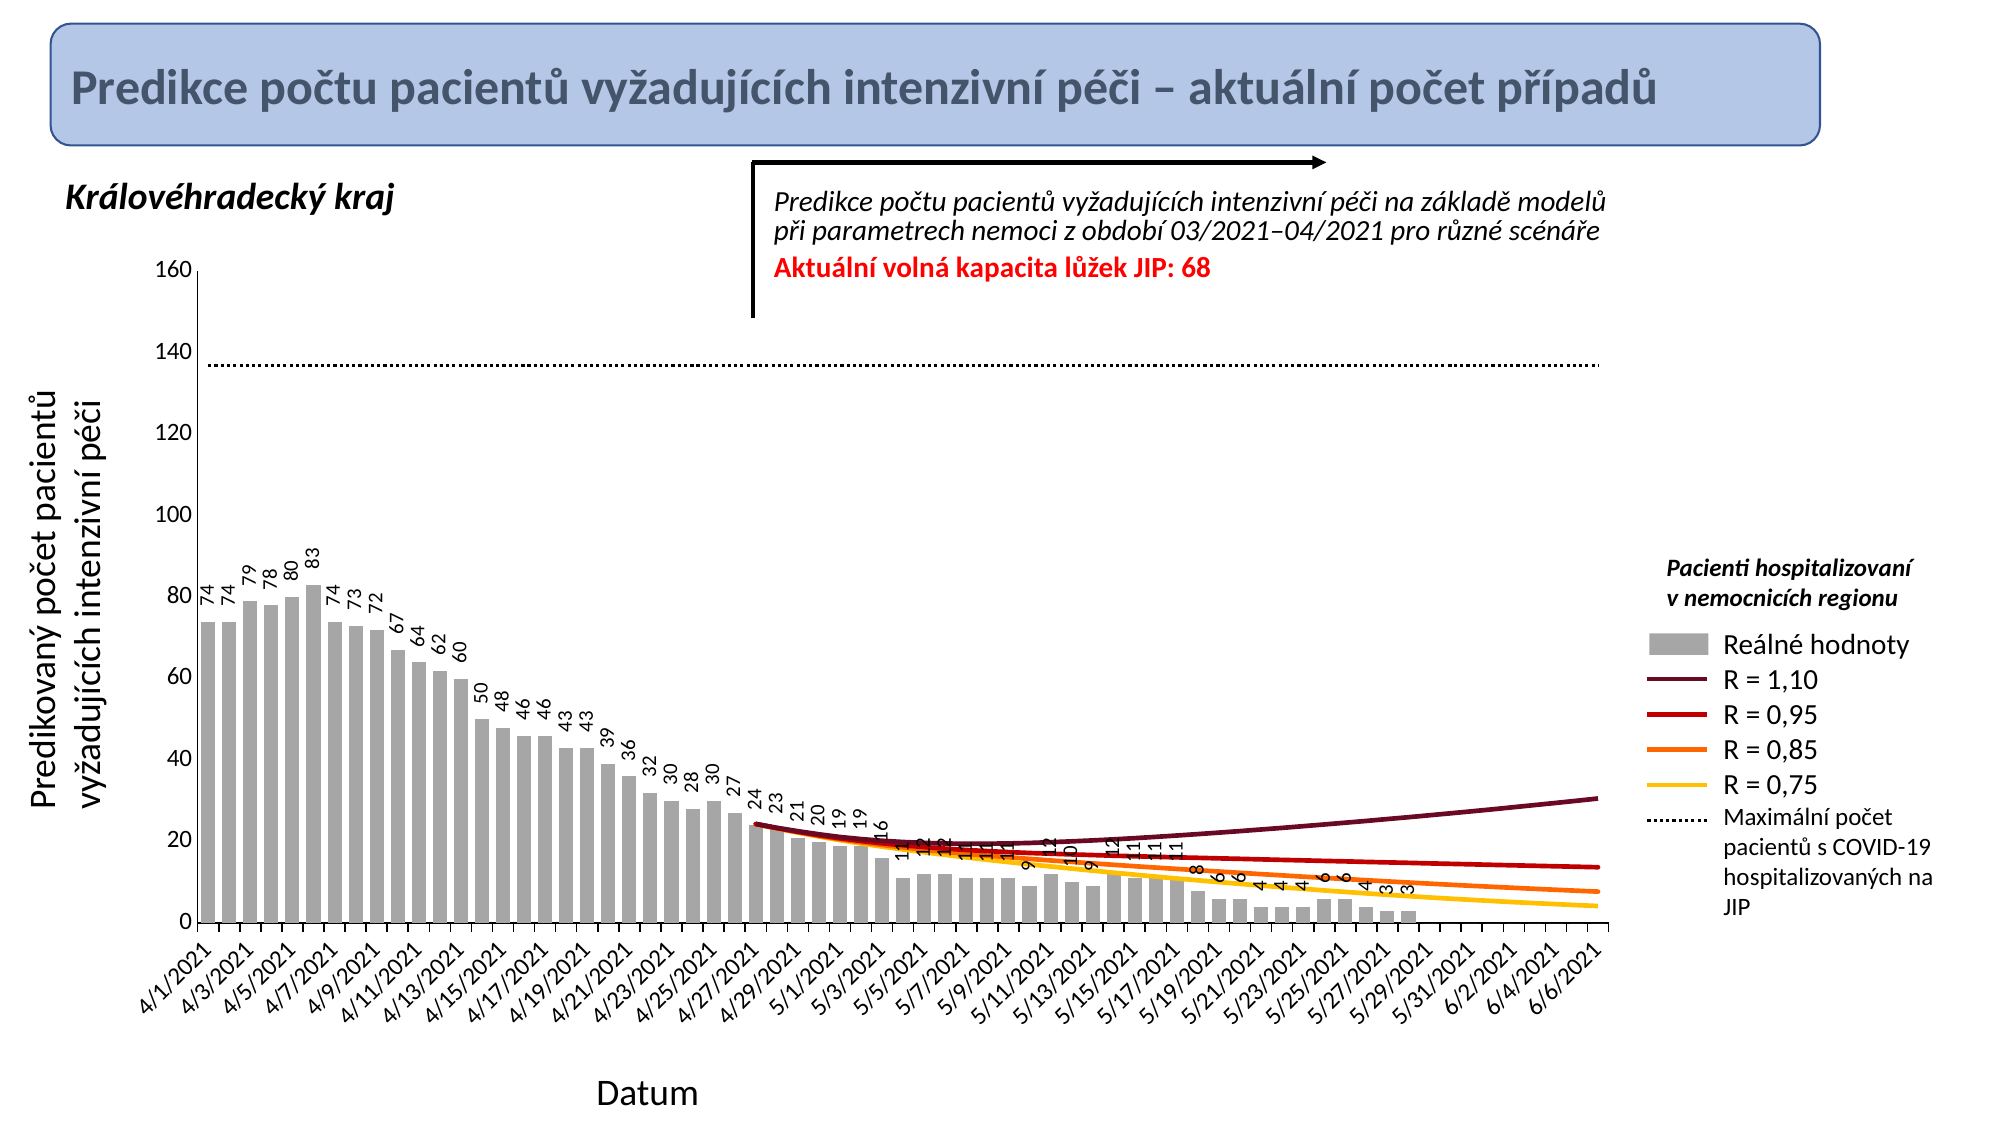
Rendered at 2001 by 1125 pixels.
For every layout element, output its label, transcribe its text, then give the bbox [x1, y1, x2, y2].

text_box Predikce počtu pacientů vyžadujících intenzivní péči – aktuální počet případů [49, 22, 1822, 147]
text_box Královéhradecký kraj [50, 164, 413, 225]
text_box Predikovaný počet pacientů vyžadujících intenzivní péči [10, 374, 91, 825]
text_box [1647, 618, 1960, 932]
chart [91, 245, 2000, 1067]
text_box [751, 162, 1327, 319]
table_header Predikce počtu pacientů vyžadujících intenzivní péči na základě modelů při parametrech nemoci z období 03/2021–04/2021 pro různé scénáře [1327, 177, 1616, 245]
text_box Datum [581, 1067, 715, 1121]
